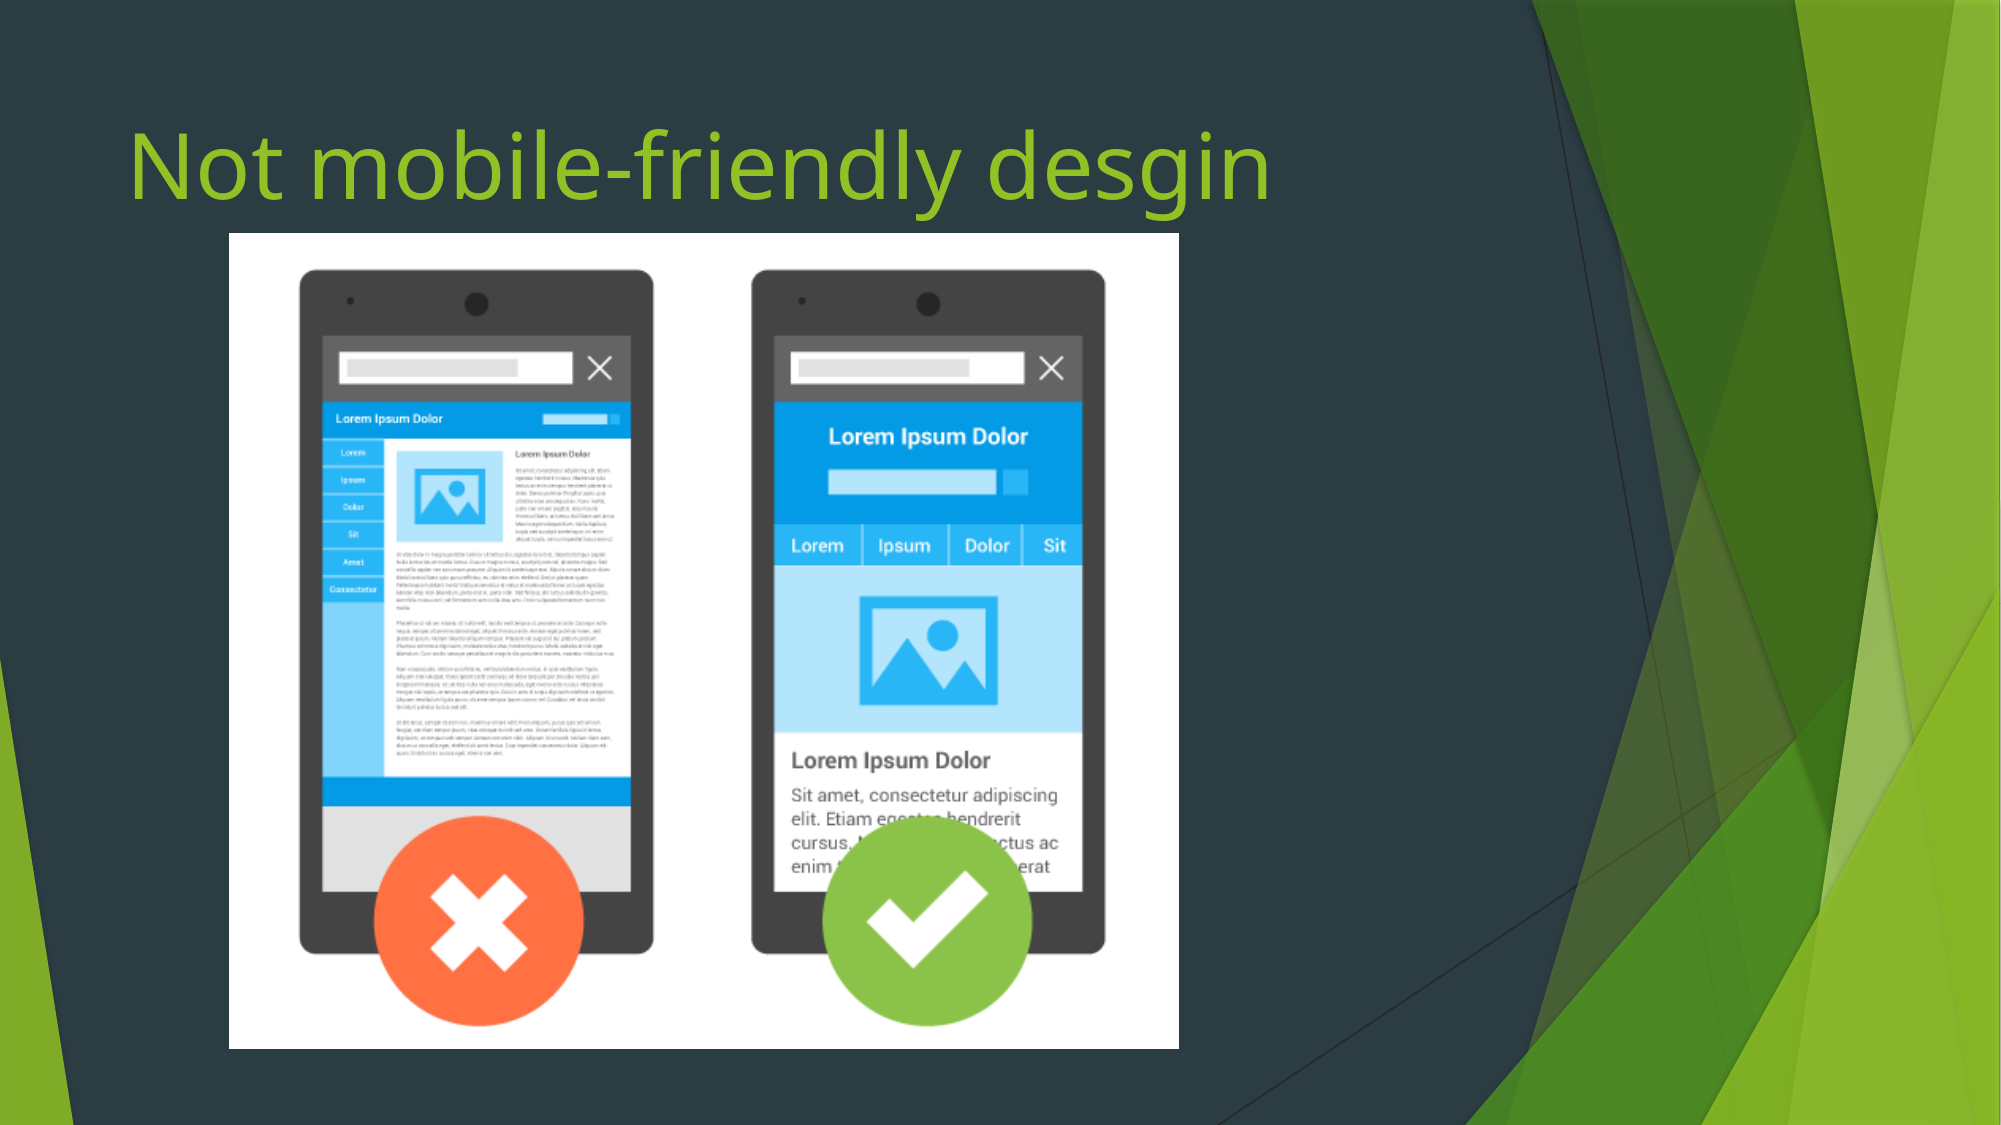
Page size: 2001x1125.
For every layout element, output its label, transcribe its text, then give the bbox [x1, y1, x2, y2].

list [228, 232, 1180, 1049]
title Not mobile-friendly desgin [111, 99, 1522, 317]
